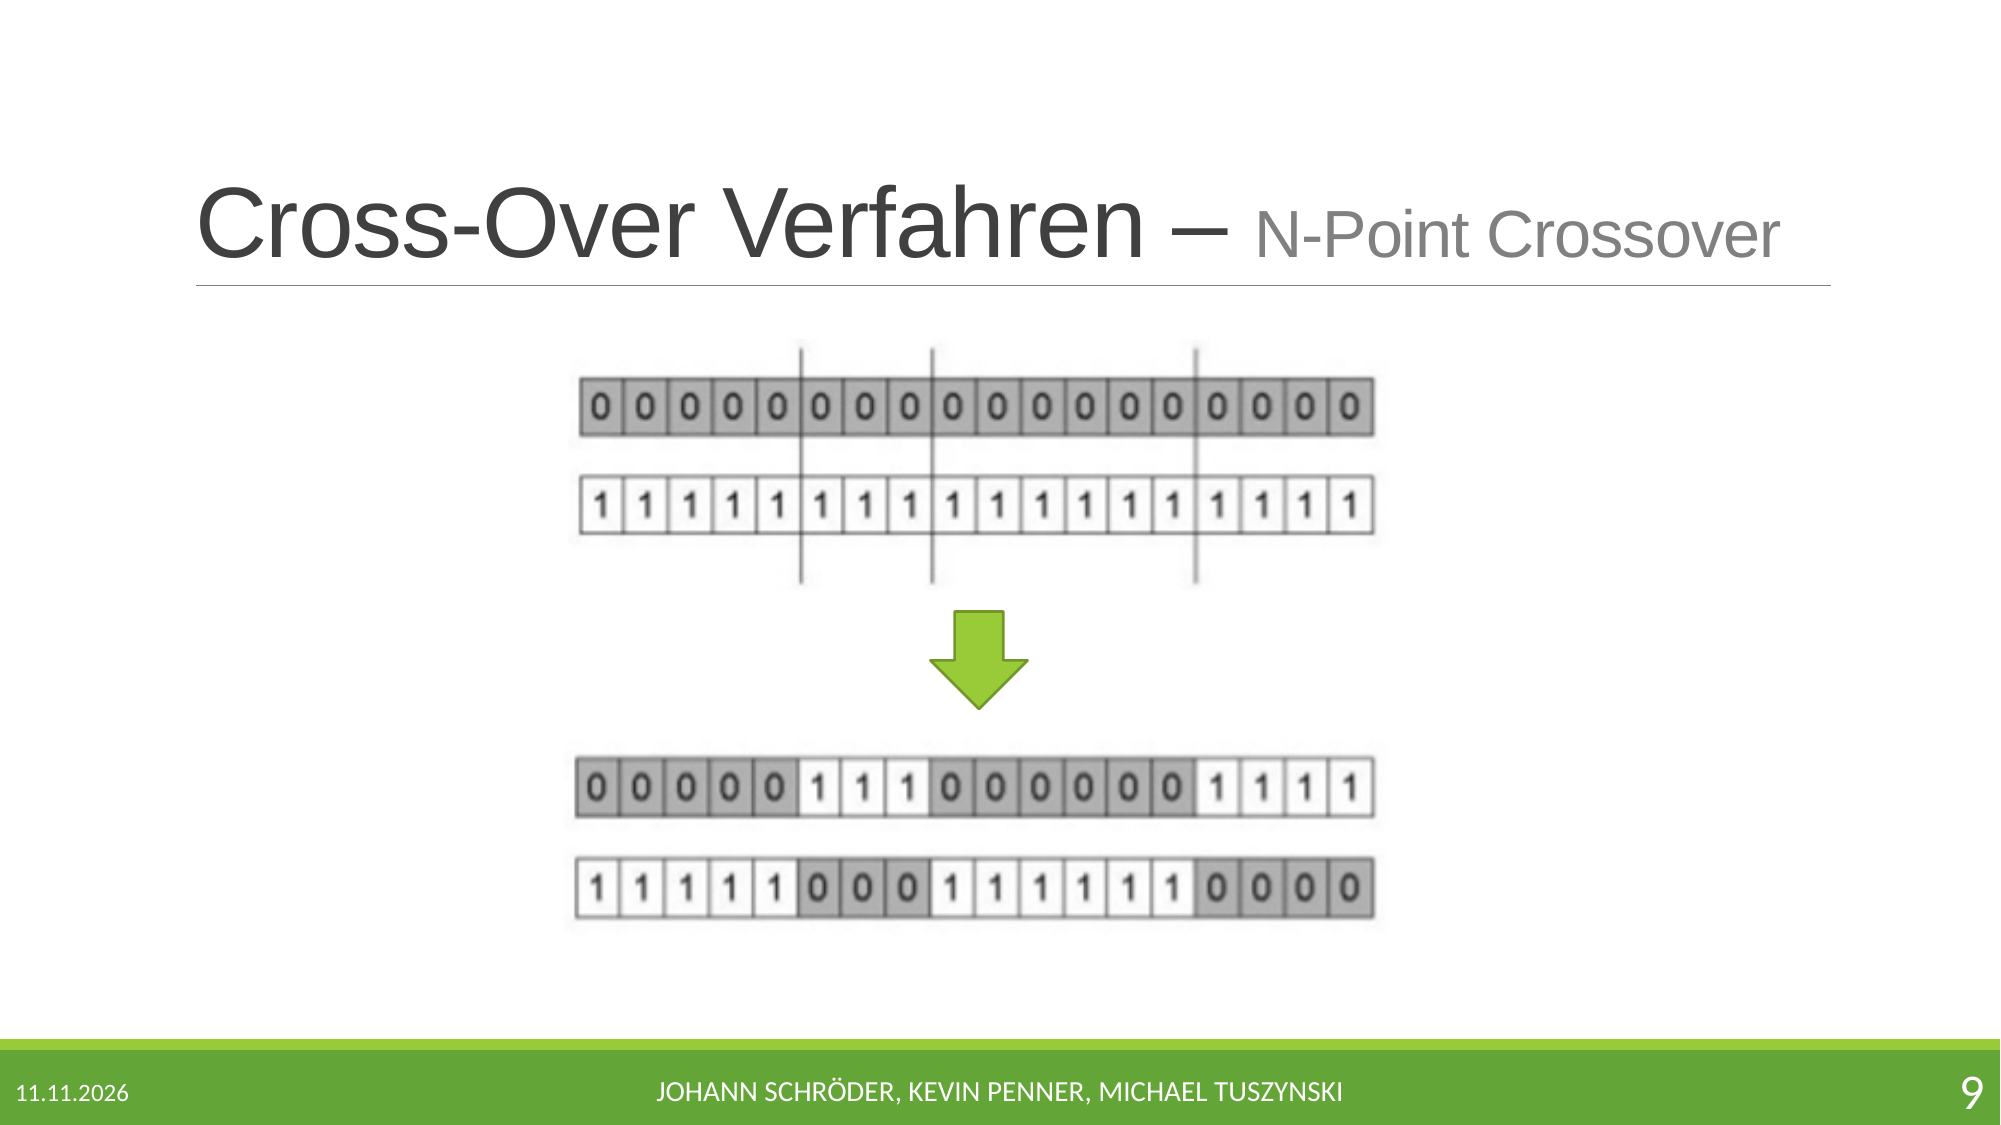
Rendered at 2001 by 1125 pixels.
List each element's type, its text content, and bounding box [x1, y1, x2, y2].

footer Johann Schröder, Kevin Penner, Michael Tuszynski [604, 1059, 1396, 1120]
slide_number 9 [1873, 1059, 2000, 1120]
picture [561, 725, 1392, 947]
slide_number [0, 1061, 406, 1122]
text_box [929, 621, 1029, 710]
picture [561, 338, 1397, 613]
title Cross-Over Verfahren – N-Point Crossover [180, 47, 1830, 285]
